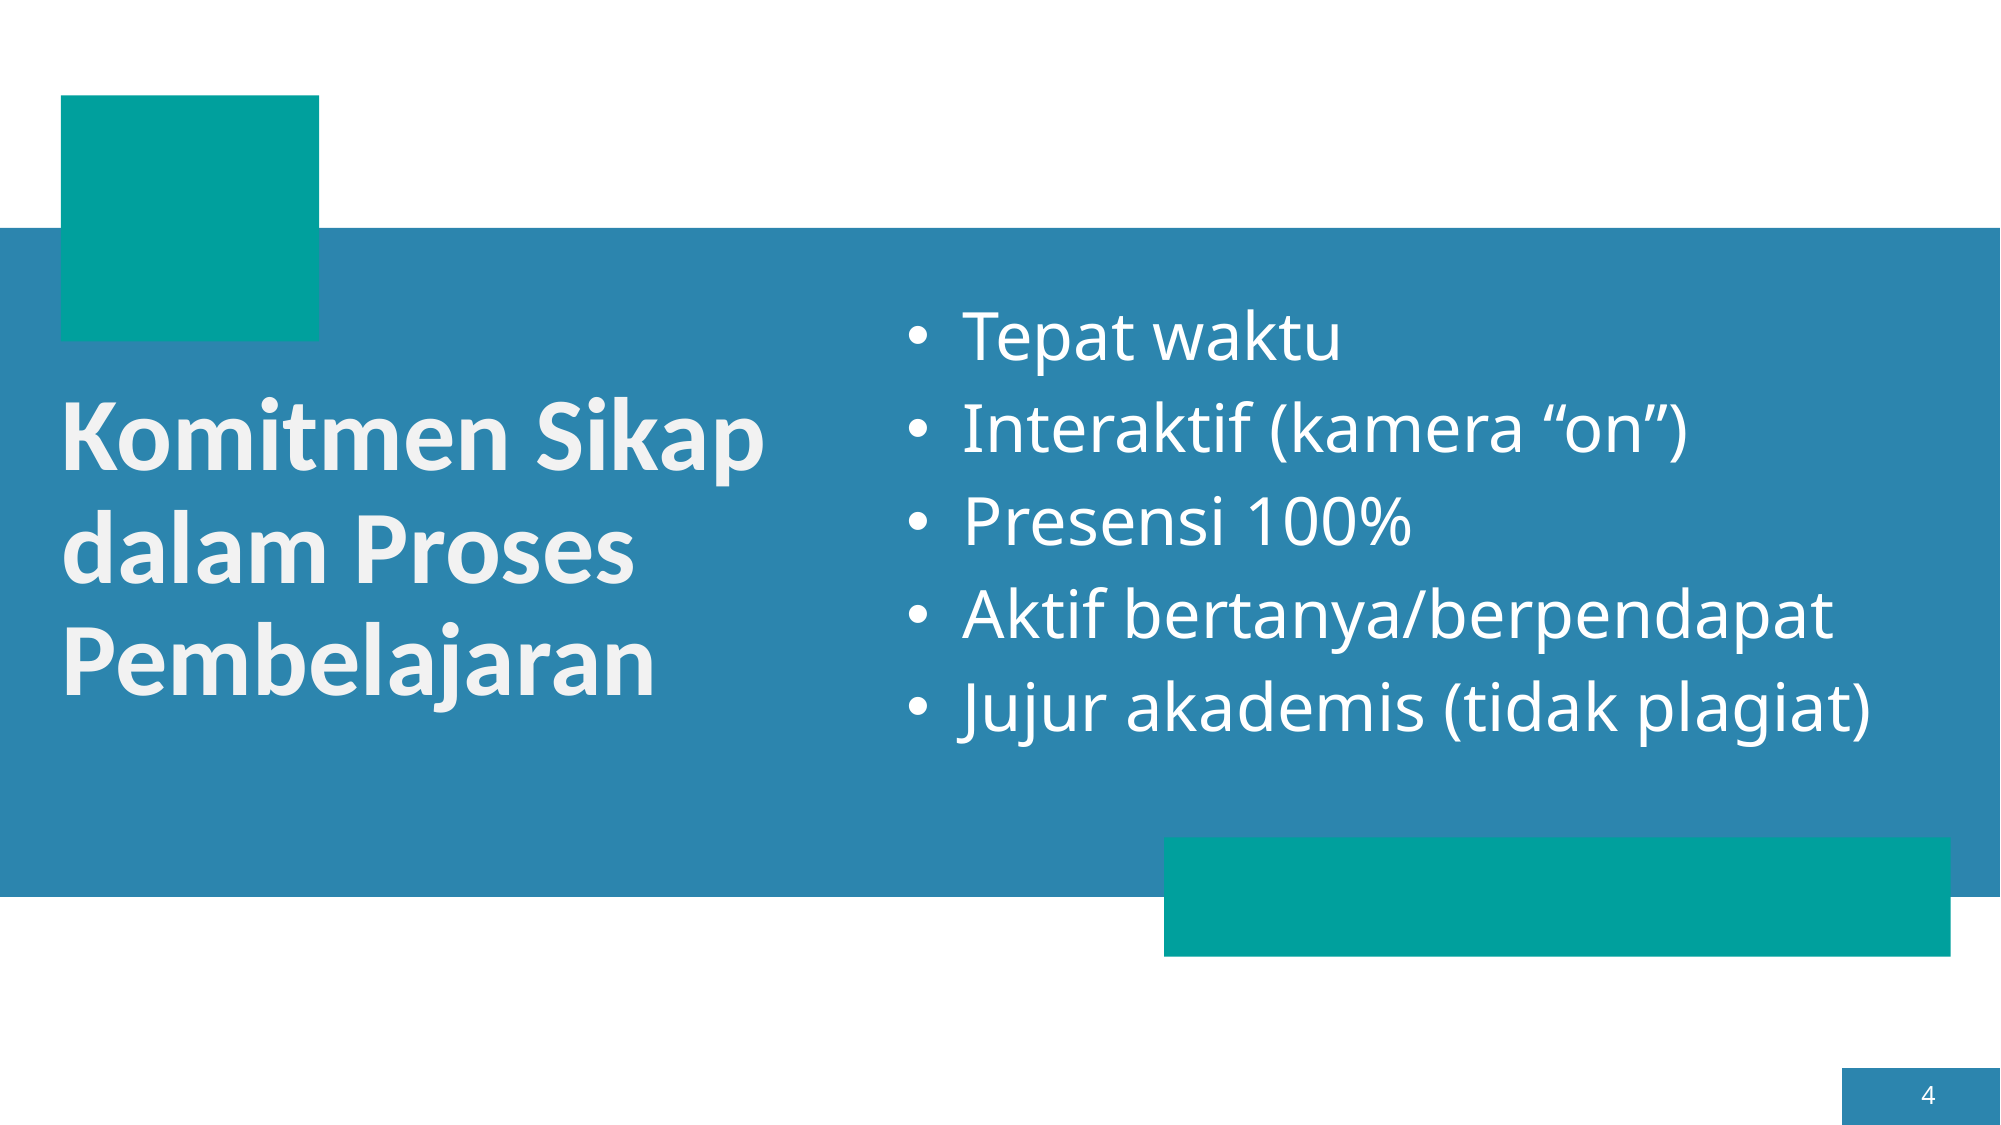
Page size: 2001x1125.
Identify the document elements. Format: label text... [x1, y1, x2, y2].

title Komitmen Sikap dalam Proses Pembelajaran [46, 332, 804, 768]
slide_number 4 [1889, 1079, 1951, 1114]
list Tepat waktu Interaktif (kamera “on”) Presensi 100% Aktif bertanya/berpendapat Jujur akademis (tidak plagiat) [891, 295, 1951, 840]
